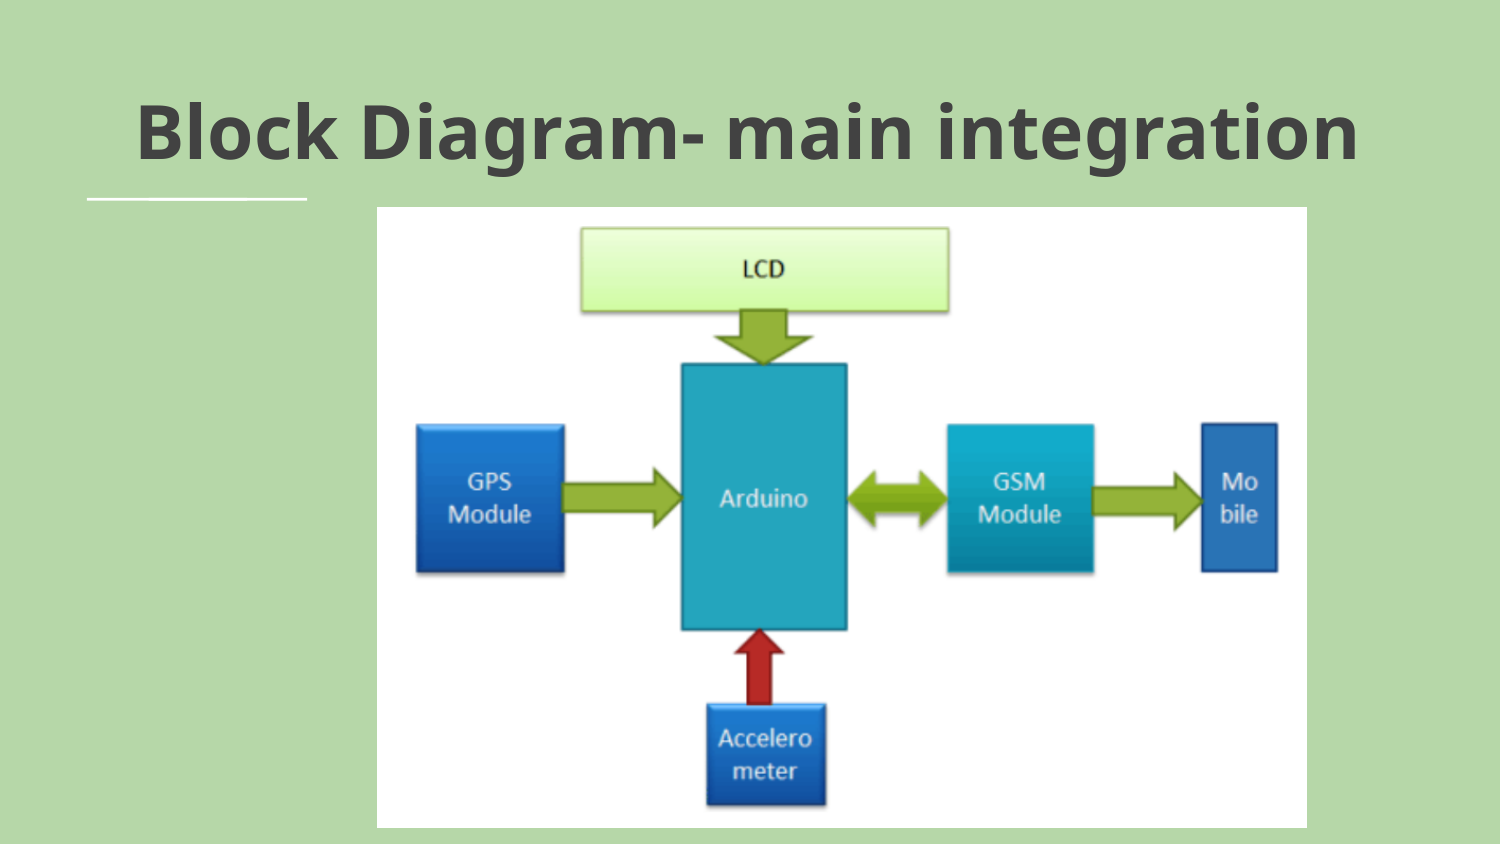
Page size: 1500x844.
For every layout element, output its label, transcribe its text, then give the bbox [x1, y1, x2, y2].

picture [377, 206, 1307, 829]
title Block Diagram- main integration [119, 69, 1381, 208]
